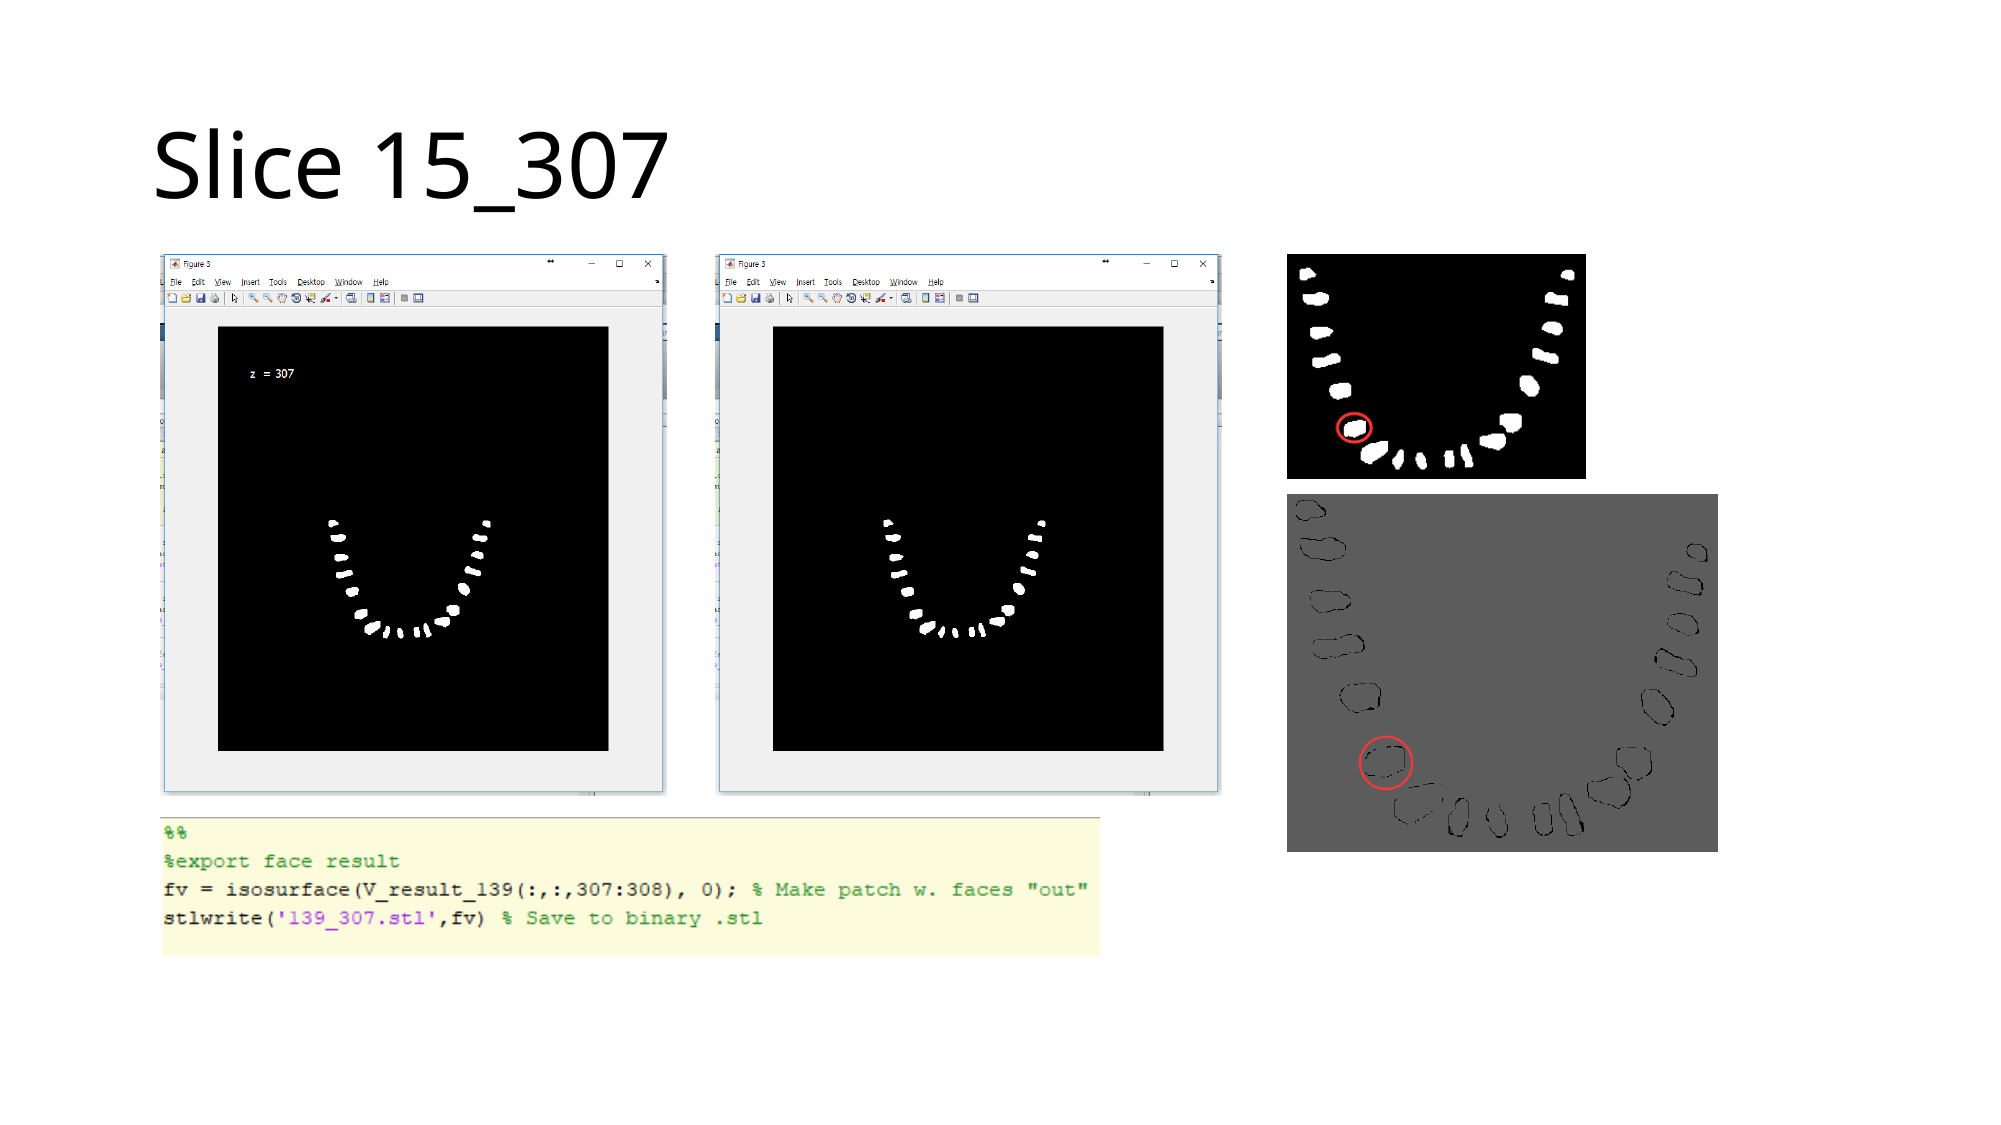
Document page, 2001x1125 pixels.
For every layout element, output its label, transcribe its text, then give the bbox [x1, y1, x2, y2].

picture [715, 254, 1222, 796]
picture [1287, 494, 1718, 852]
picture [160, 254, 667, 796]
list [1287, 254, 1586, 479]
picture [160, 817, 1100, 956]
title Slice 15_307 [137, 59, 1863, 278]
